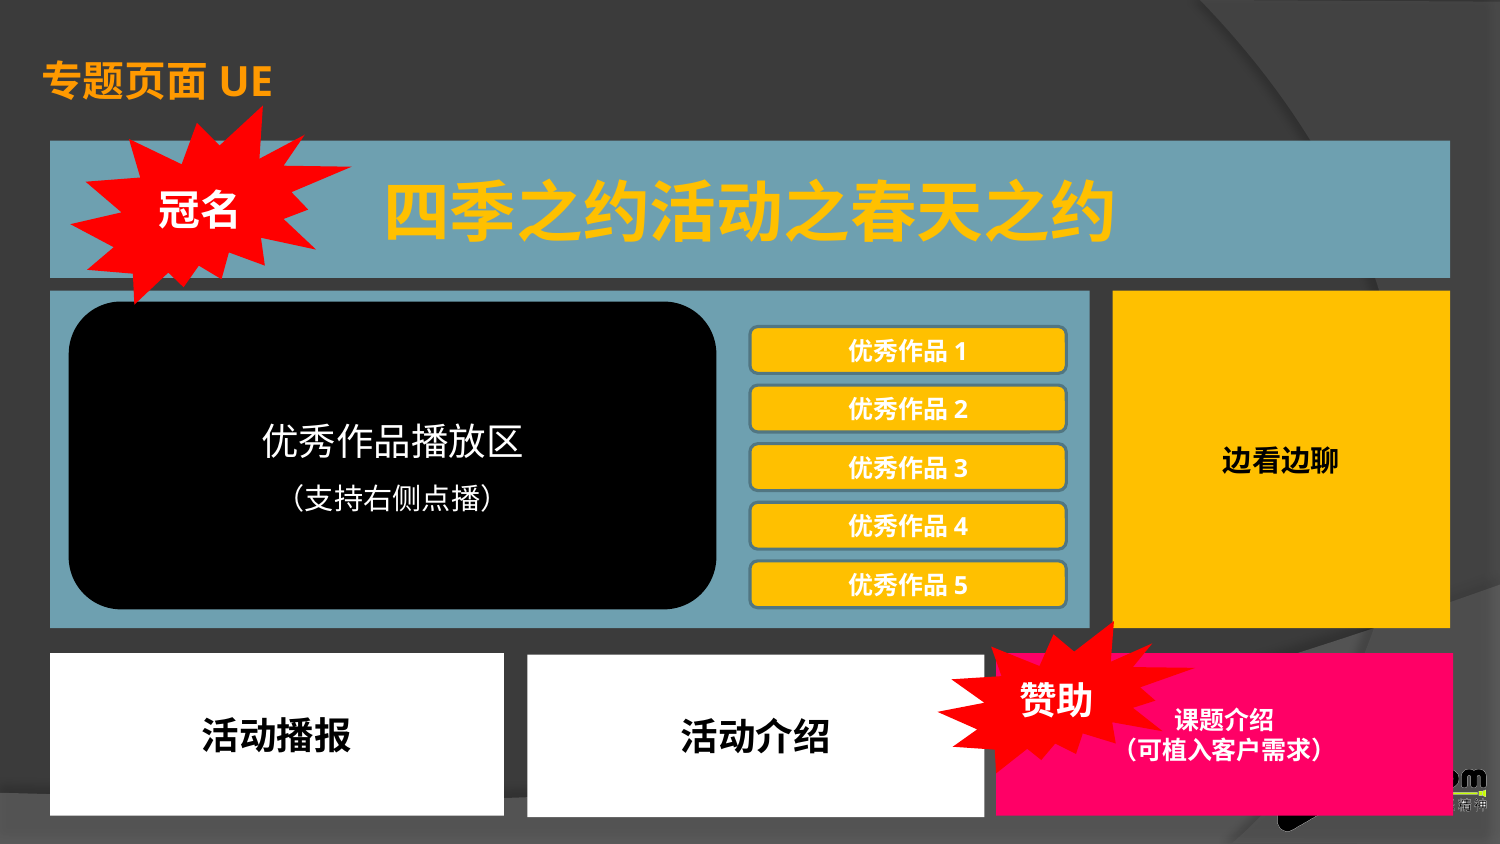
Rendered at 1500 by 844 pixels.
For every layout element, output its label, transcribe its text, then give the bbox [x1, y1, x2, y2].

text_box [49, 105, 1454, 818]
text_box 专题页面UE [26, 46, 1477, 112]
picture [1207, 738, 1489, 833]
